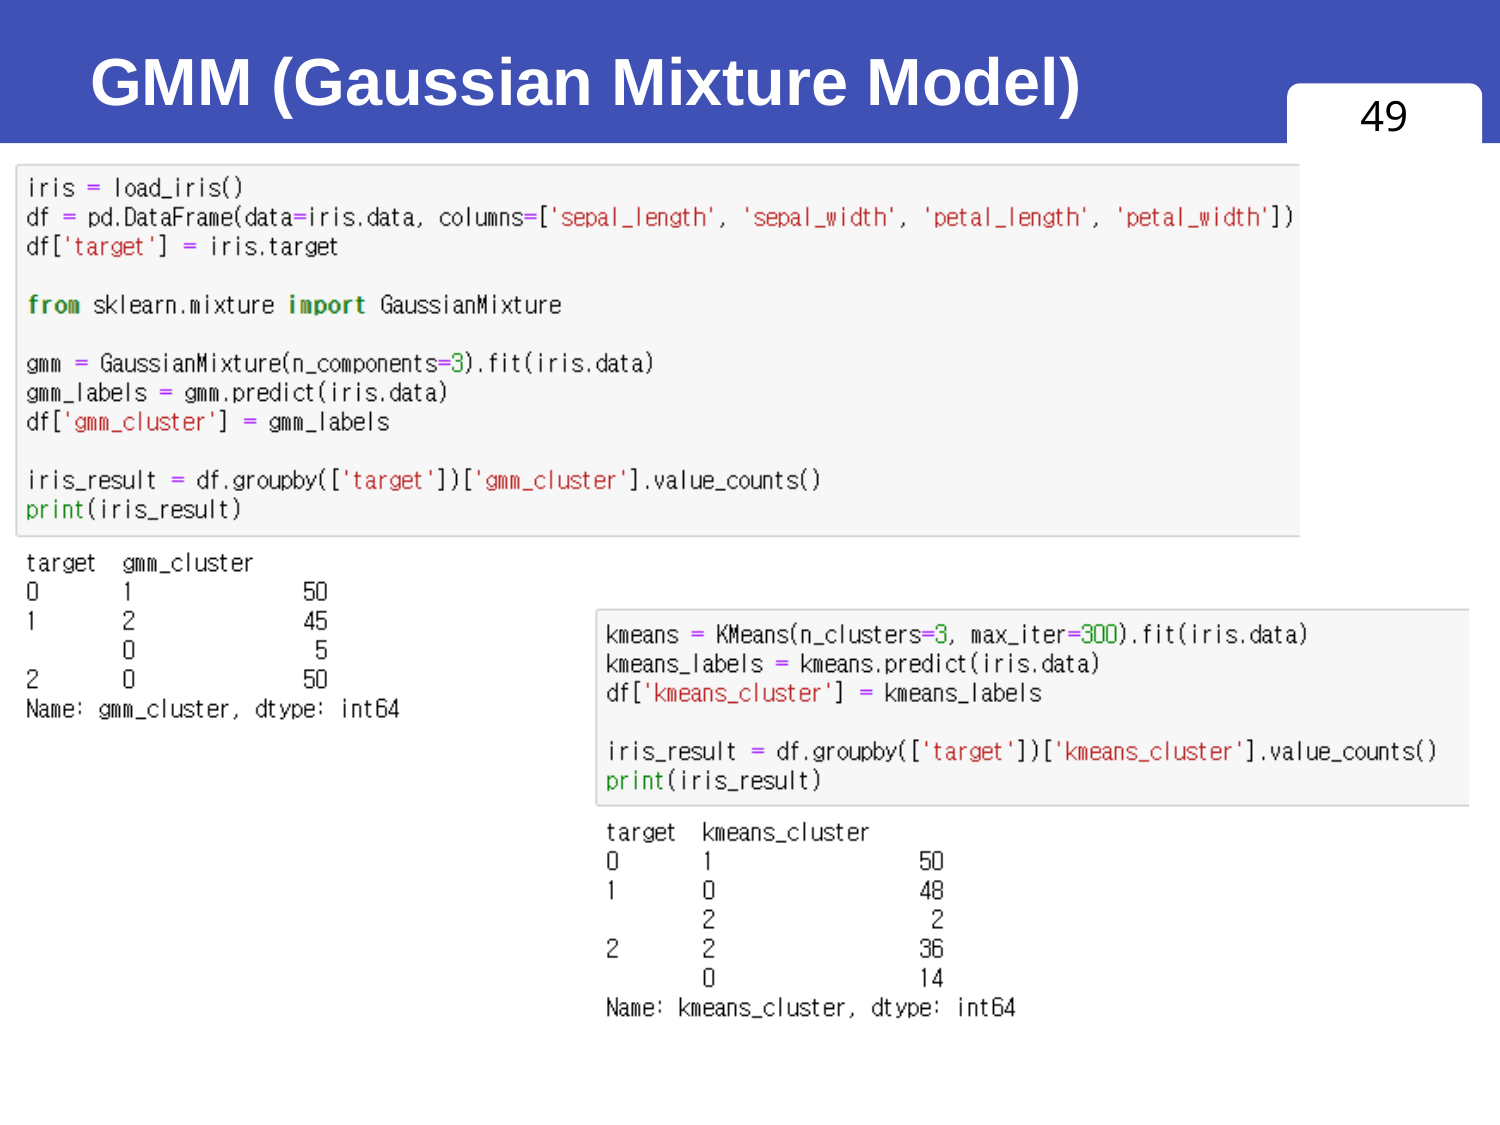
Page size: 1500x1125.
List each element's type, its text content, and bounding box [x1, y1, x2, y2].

title GMM (Gaussian Mixture Model) [74, 16, 1426, 141]
picture [2, 160, 1470, 1036]
slide_number 49 [1286, 81, 1483, 161]
